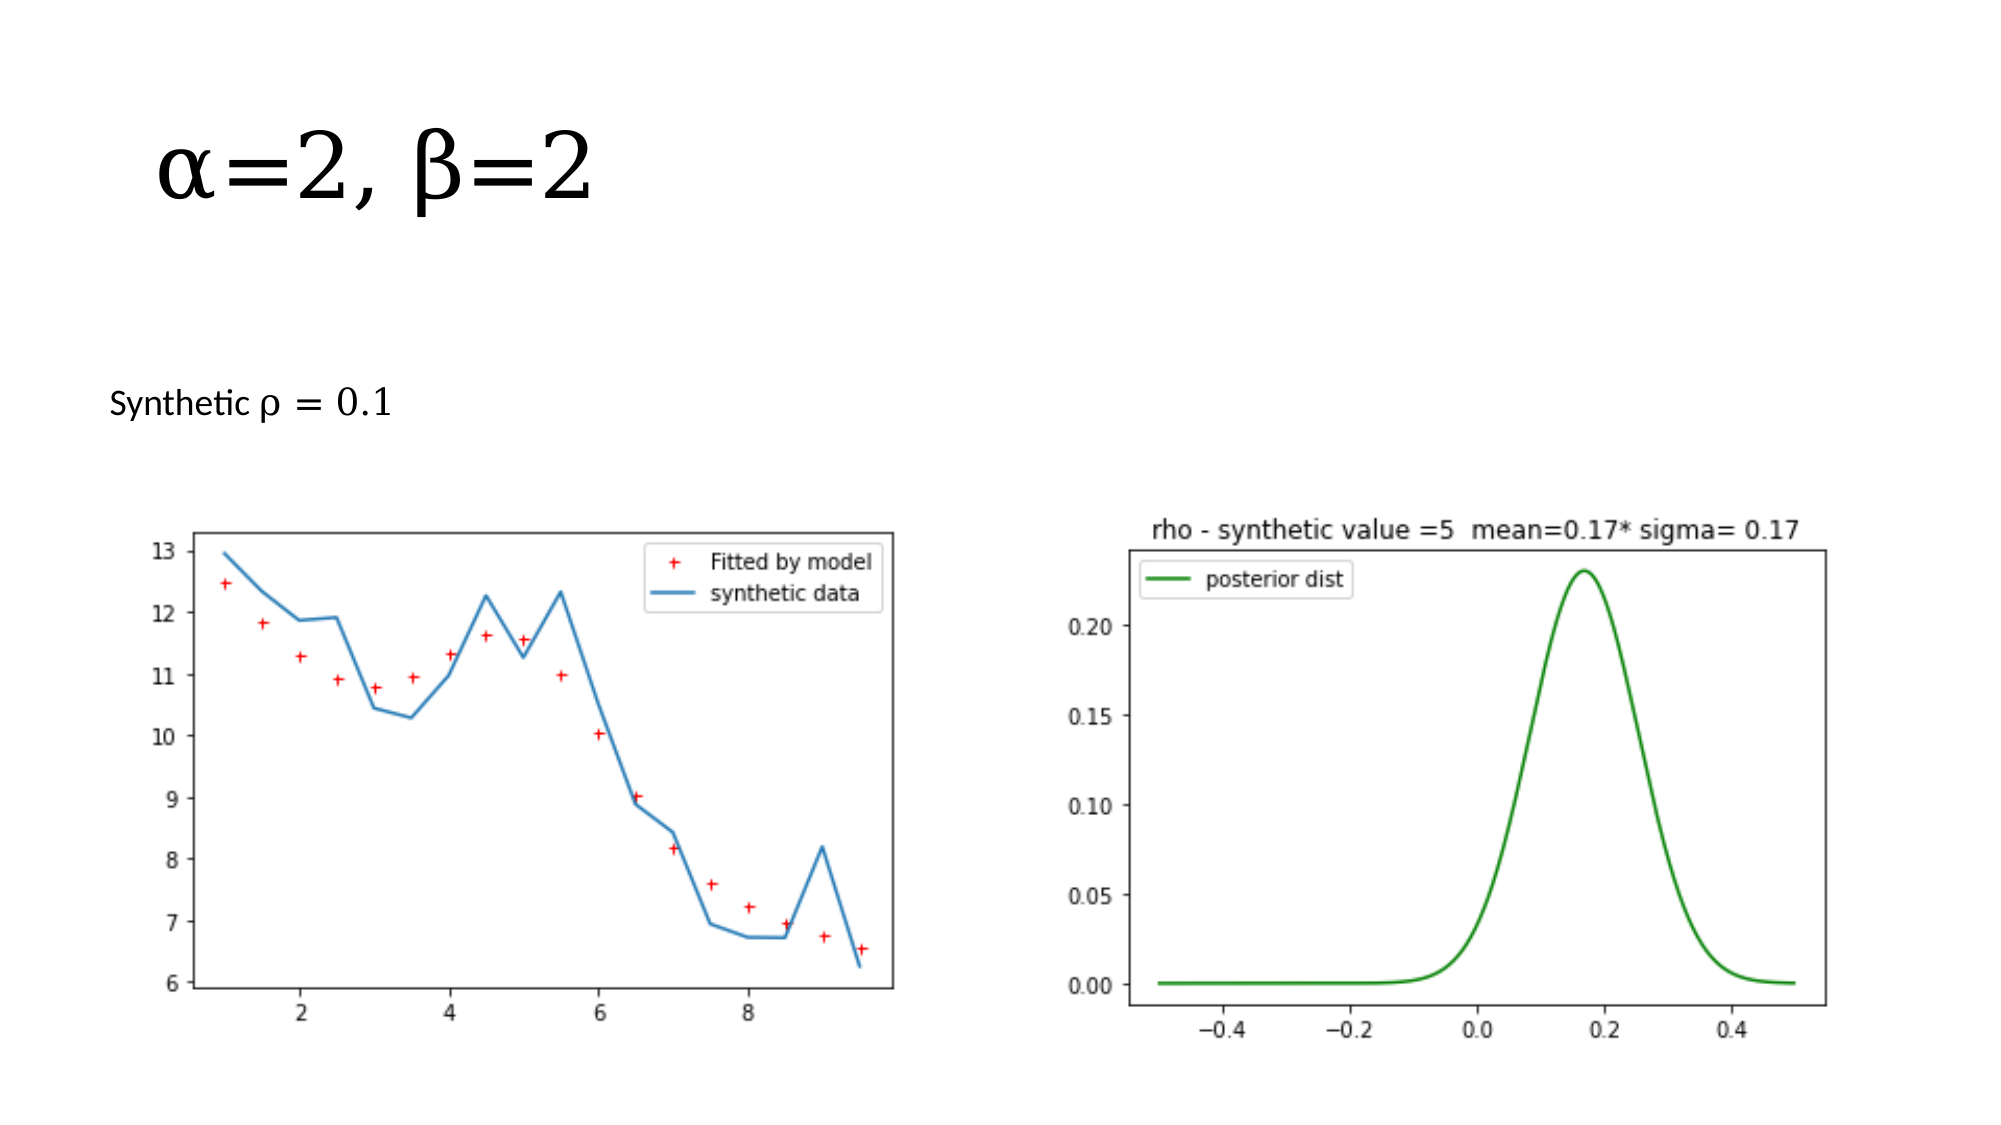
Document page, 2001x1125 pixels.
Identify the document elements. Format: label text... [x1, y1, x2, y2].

picture [1052, 504, 1840, 1055]
text_box Synthetic ρ = 0.1 [94, 370, 724, 431]
title α=2, β=2 [137, 59, 1863, 278]
picture [137, 520, 905, 1038]
